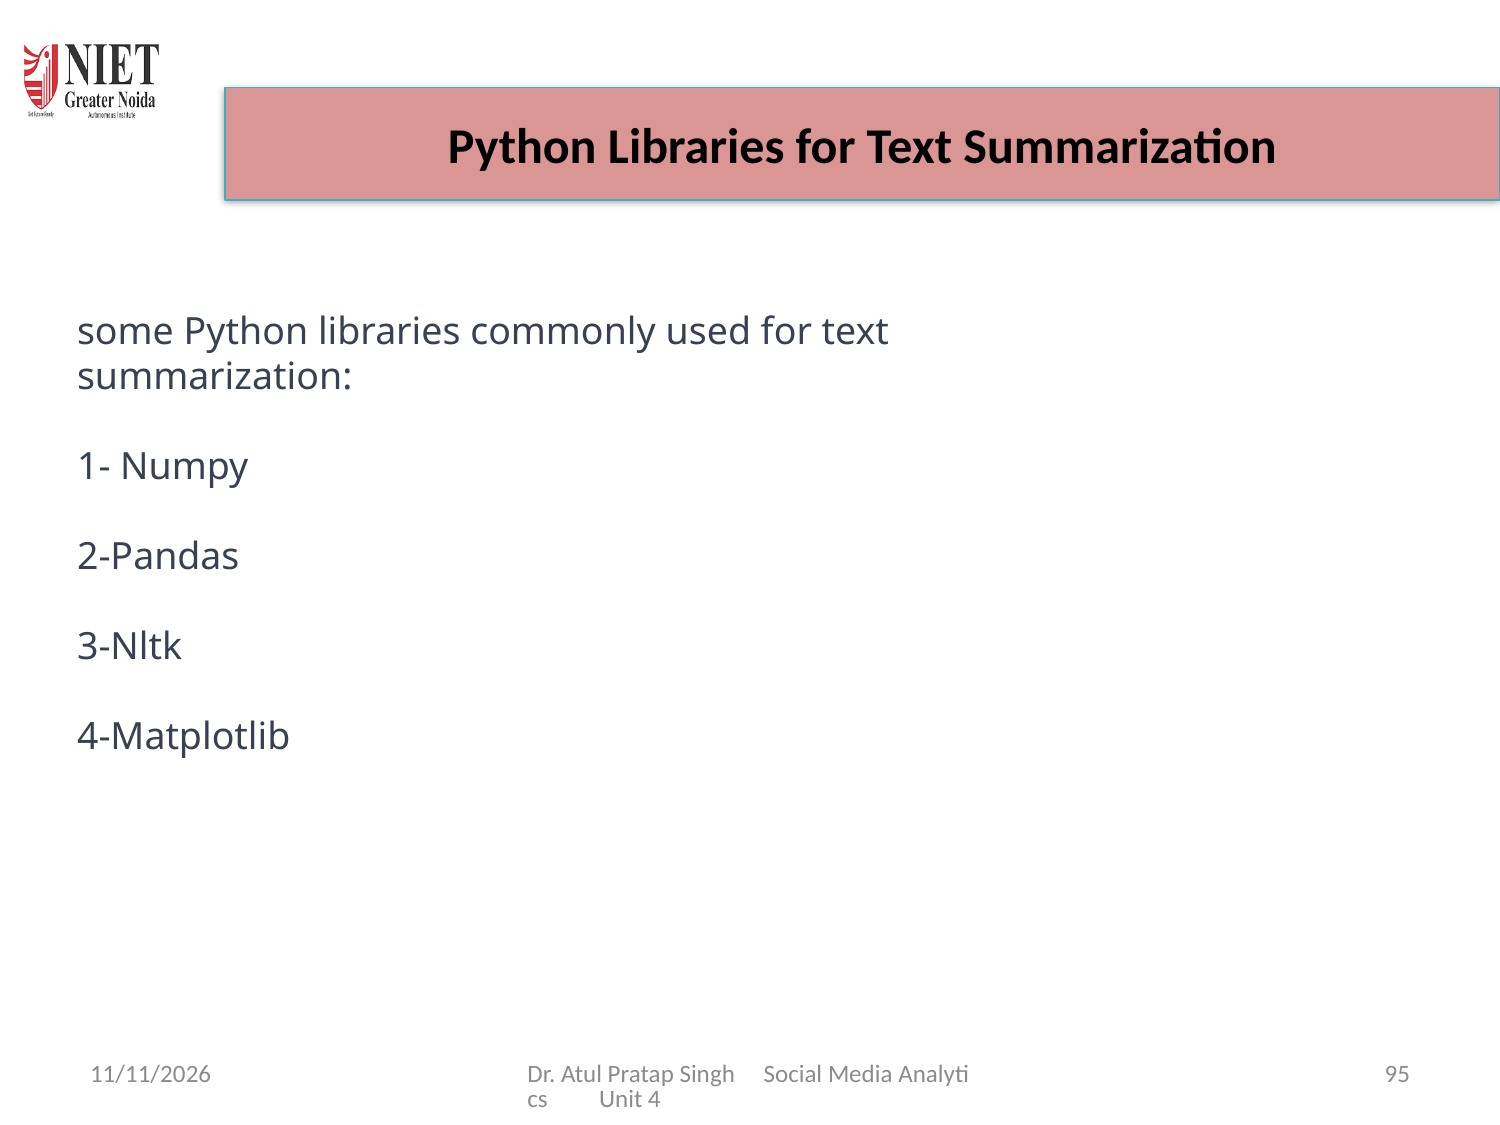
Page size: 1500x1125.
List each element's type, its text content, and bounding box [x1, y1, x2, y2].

picture [0, 0, 188, 163]
footer Dr. Atul Pratap Singh Social Media Analytics Unit 4 [512, 1042, 988, 1103]
text_box some Python libraries commonly used for text summarization: 1- Numpy 2-Pandas 3-Nltk 4-Matplotlib [62, 299, 1113, 765]
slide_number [75, 1042, 425, 1103]
slide_number 95 [1074, 1042, 1425, 1103]
text_box Python Libraries for Text Summarization [224, 87, 1500, 201]
